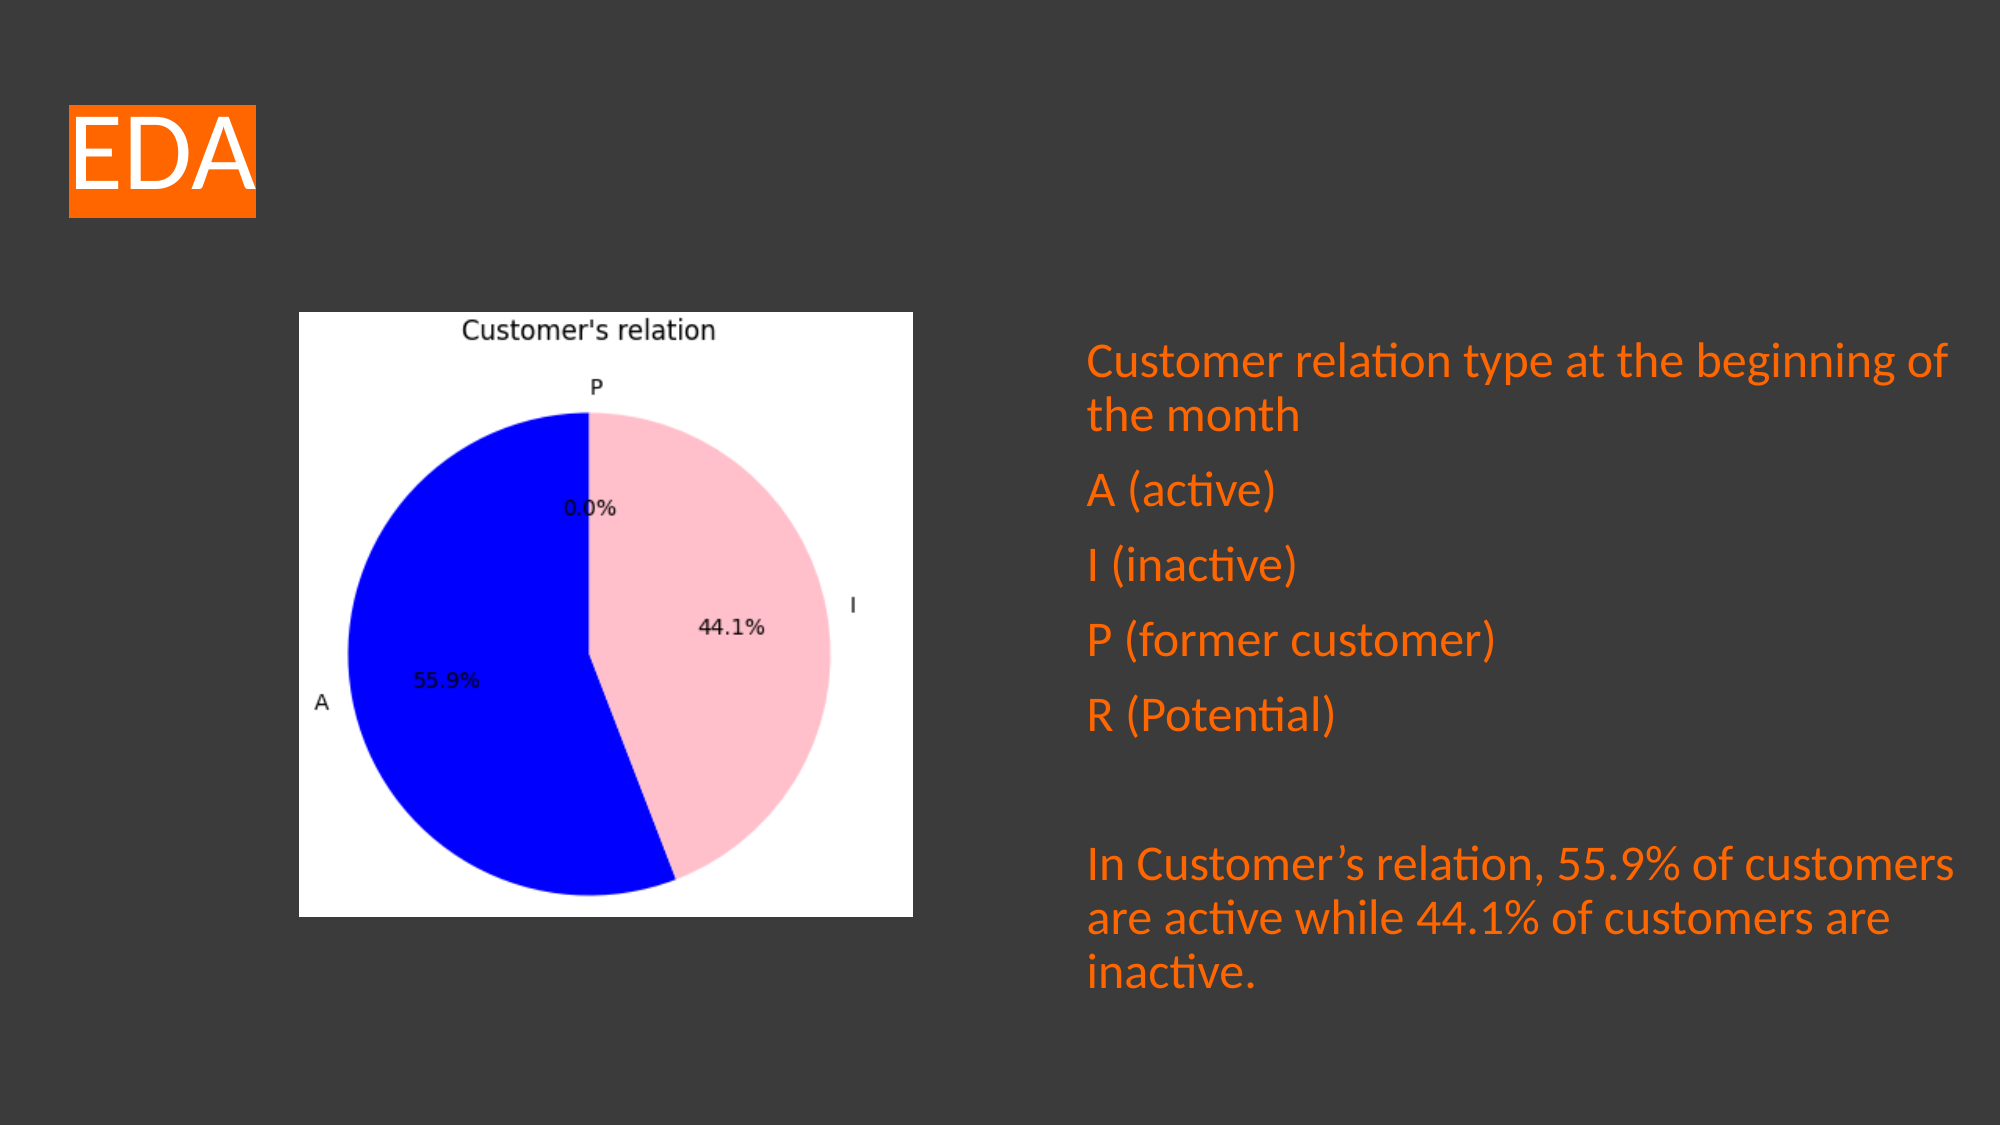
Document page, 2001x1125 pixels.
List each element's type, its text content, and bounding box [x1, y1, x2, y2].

picture [299, 312, 913, 917]
title EDA [53, 79, 1554, 222]
subtitle Customer relation type at the beginning of the month A (active) I (inactive) P (former customer) R (Potential) In Customer’s relation, 55.9% of customers are active while 44.1% of customers are inactive. [1071, 246, 2000, 1095]
